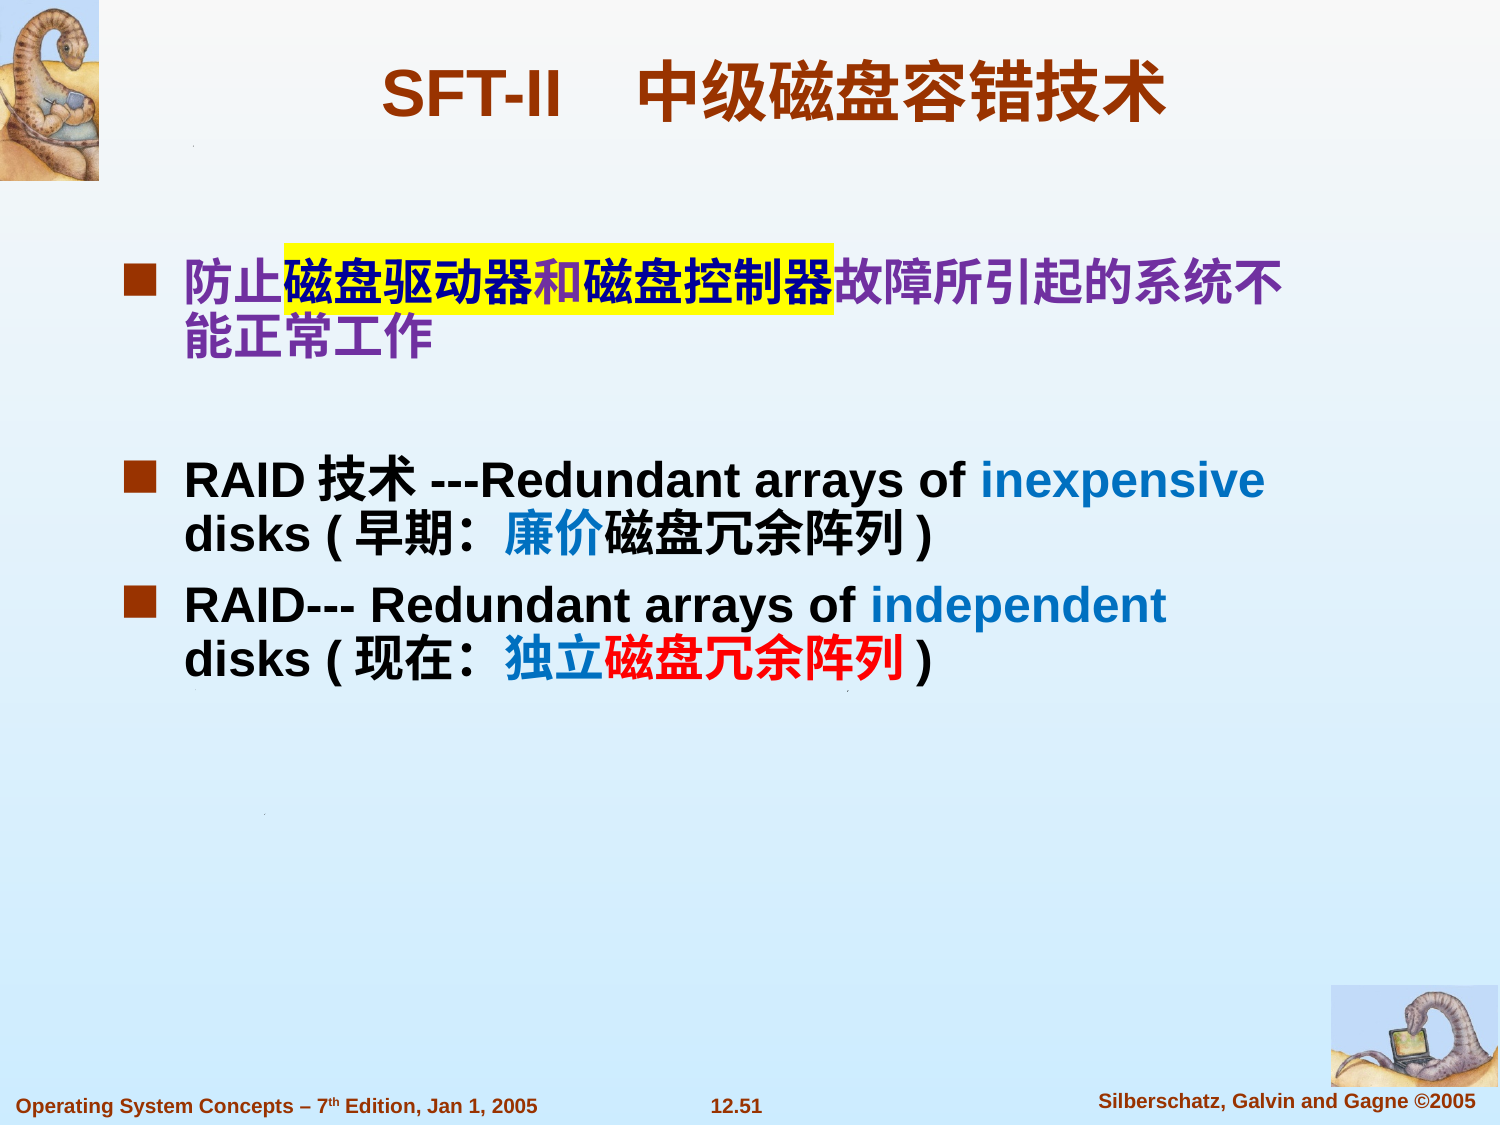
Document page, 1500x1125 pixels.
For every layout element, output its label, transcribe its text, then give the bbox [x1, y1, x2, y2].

picture [0, 0, 99, 181]
picture [1331, 985, 1498, 1087]
list 防止磁盘驱动器和磁盘控制器故障所引起的系统不能正常工作 RAID技术---Redundant arrays of inexpensive disks (早期：廉价磁盘冗余阵列) RAID--- Redundant arrays of independent disks (现在：独立磁盘冗余阵列) [112, 249, 1304, 988]
title SFT-II 中级磁盘容错技术 [112, 37, 1438, 138]
